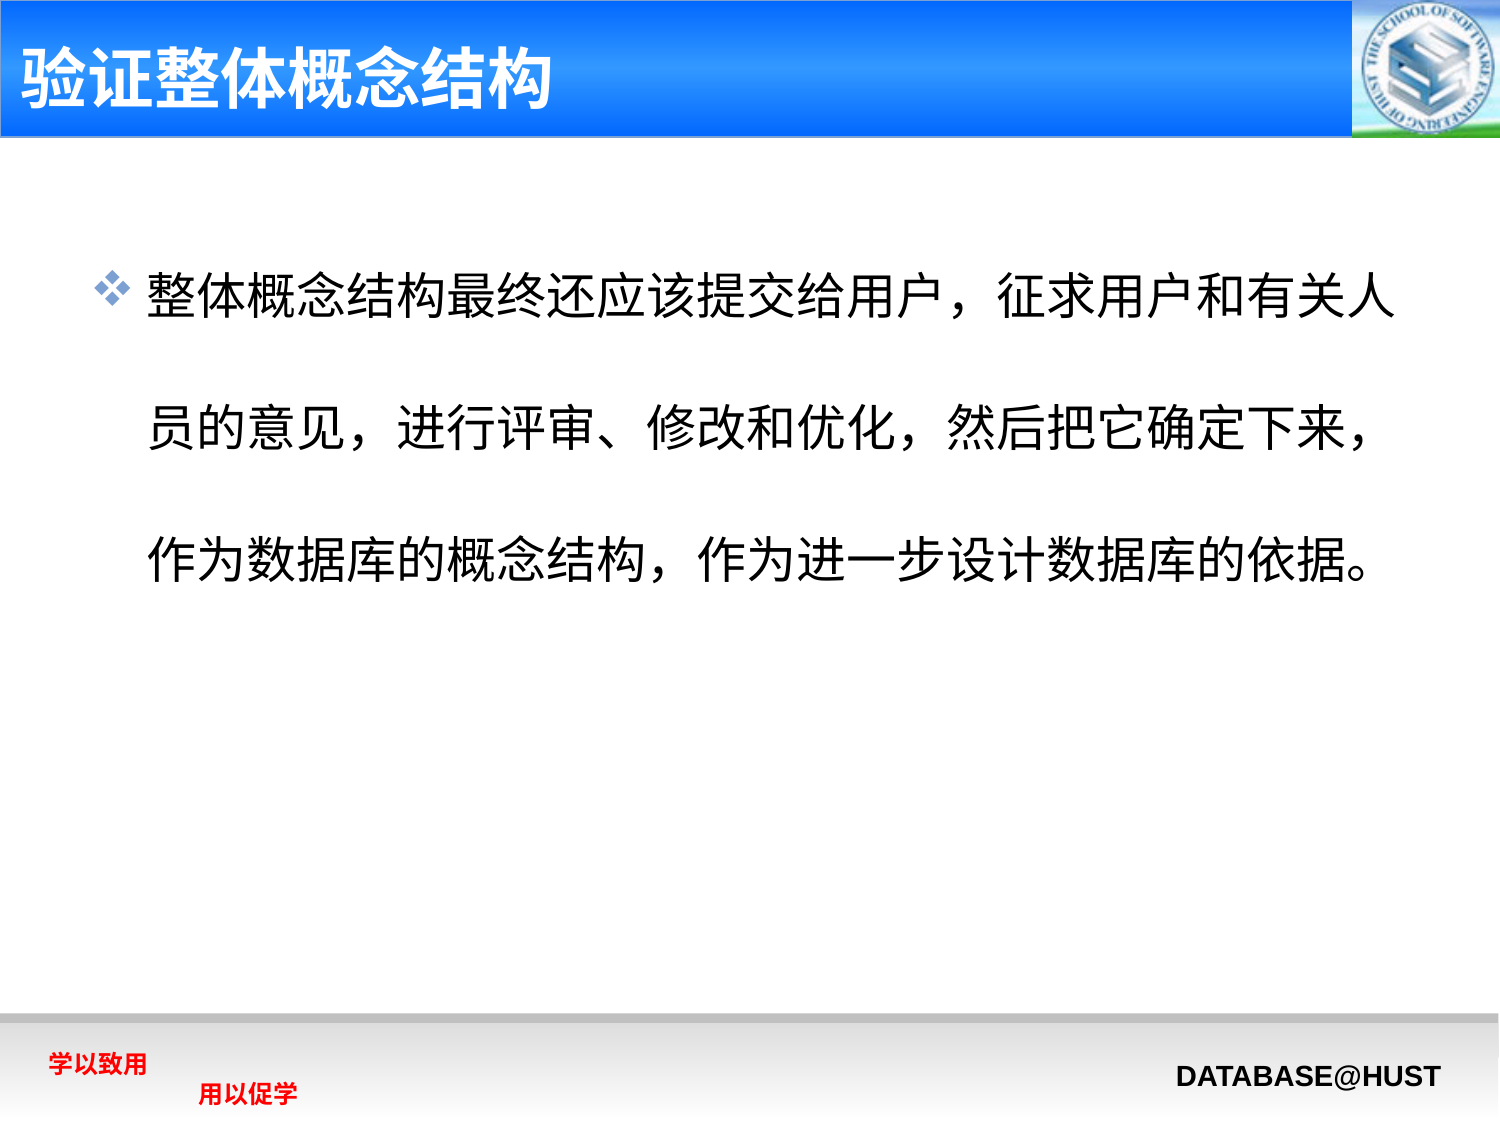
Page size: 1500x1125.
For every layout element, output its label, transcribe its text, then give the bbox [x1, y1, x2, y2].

picture [1352, 0, 1500, 138]
title 验证整体概念结构 [5, 31, 1219, 124]
list 整体概念结构最终还应该提交给用户，征求用户和有关人员的意见，进行评审、修改和优化，然后把它确定下来，作为数据库的概念结构，作为进一步设计数据库的依据。 [75, 184, 1425, 740]
